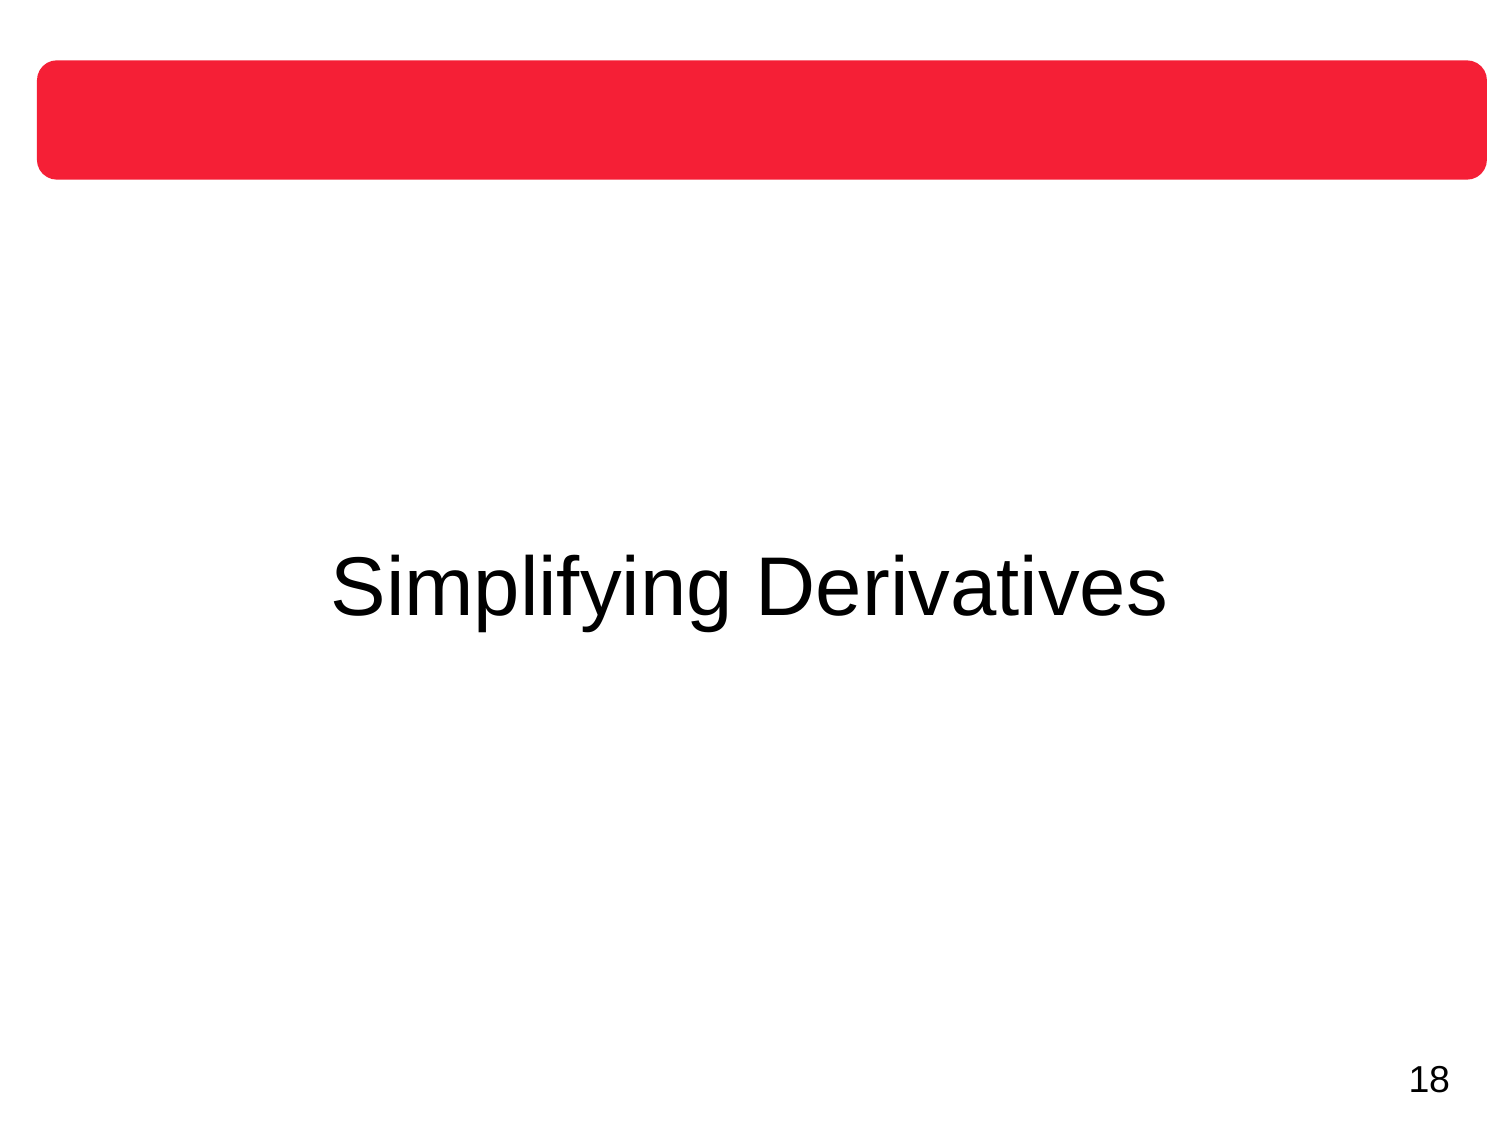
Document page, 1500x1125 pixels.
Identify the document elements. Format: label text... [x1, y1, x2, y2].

text_box Simplifying Derivatives [74, 524, 1425, 675]
